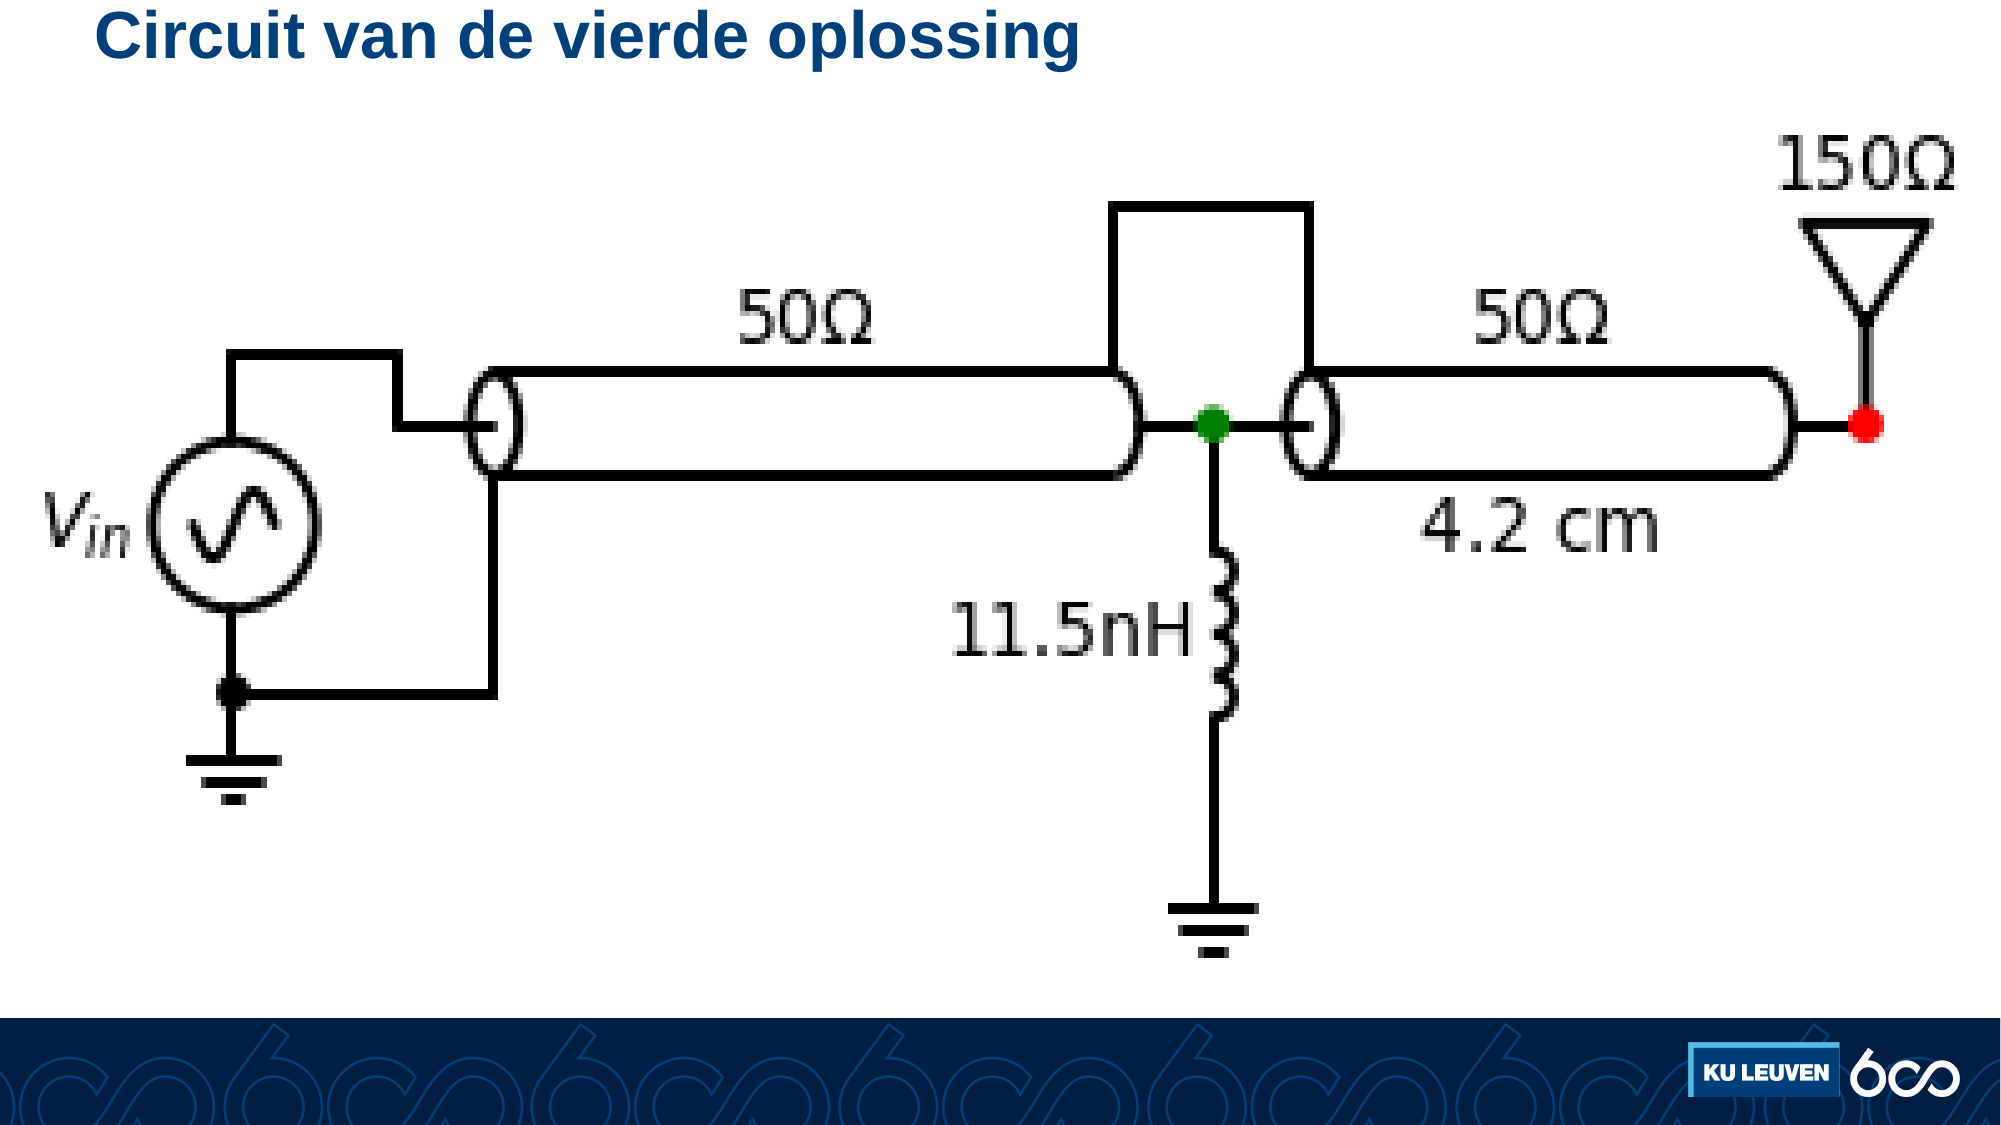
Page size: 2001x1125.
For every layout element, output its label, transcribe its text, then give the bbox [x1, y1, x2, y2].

picture [0, 1018, 2001, 1125]
picture [0, 92, 2000, 1008]
title Circuit van de vierde oplossing [94, 0, 1906, 92]
